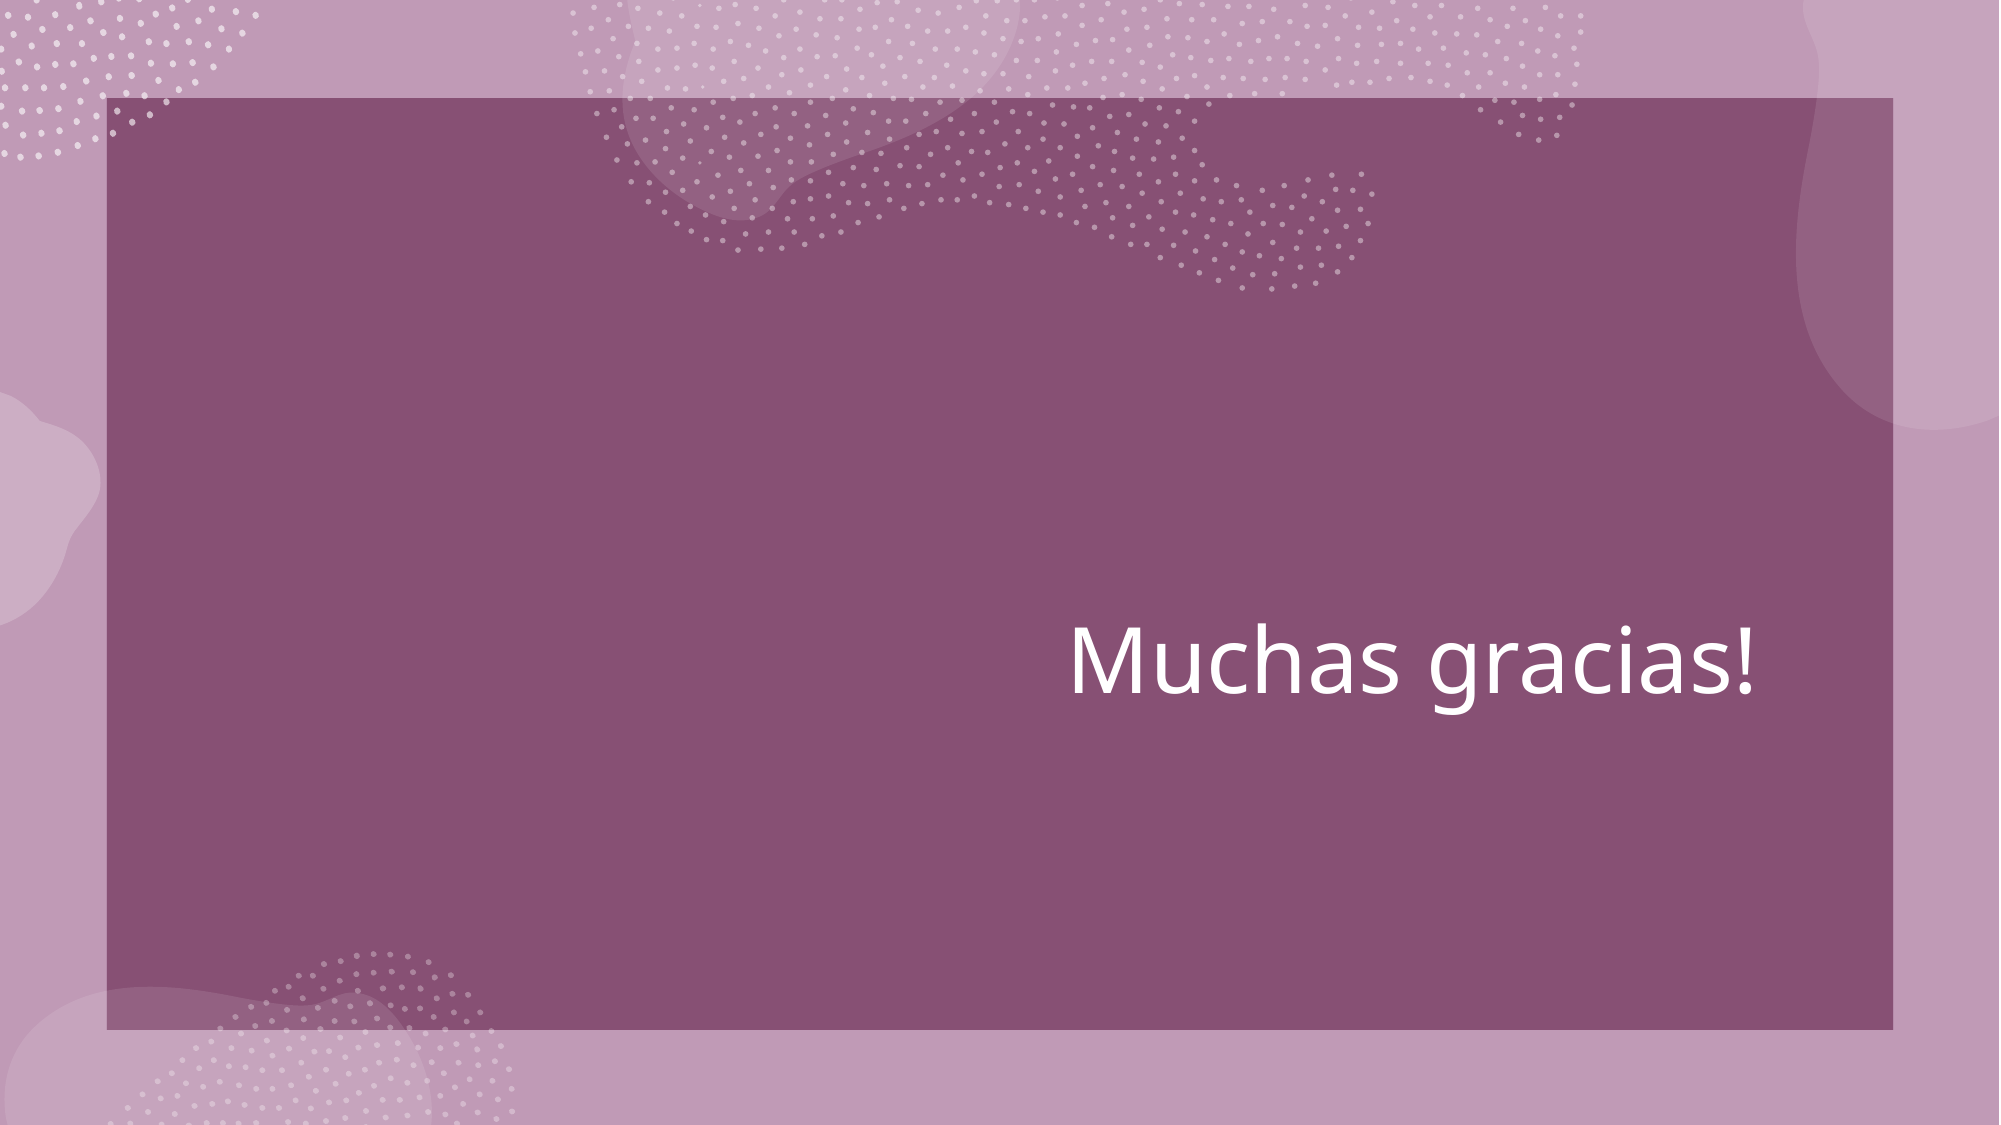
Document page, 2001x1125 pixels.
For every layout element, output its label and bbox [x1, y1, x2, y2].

text_box [0, 0, 2000, 1125]
